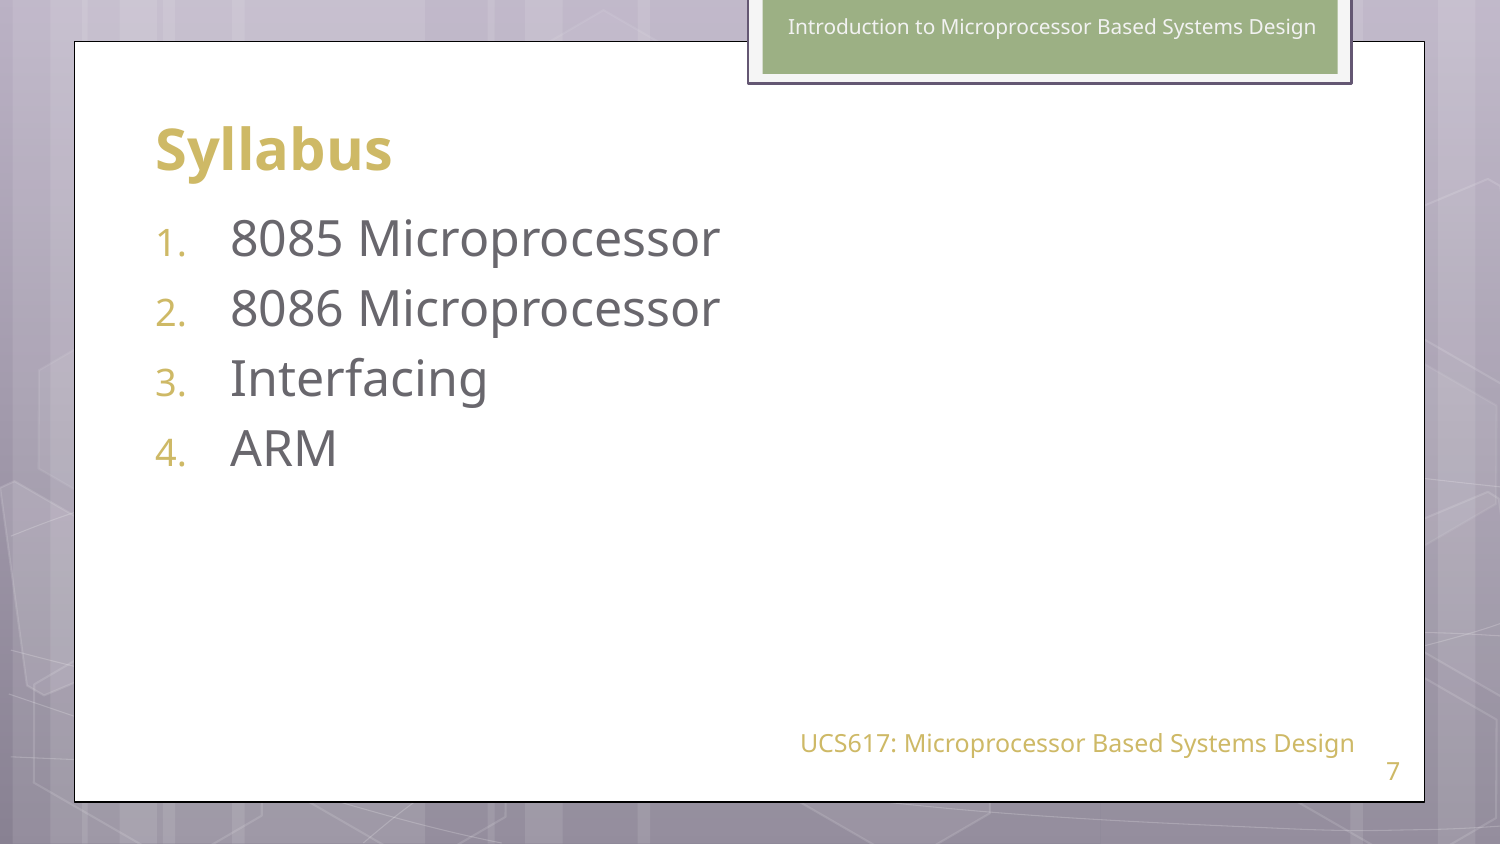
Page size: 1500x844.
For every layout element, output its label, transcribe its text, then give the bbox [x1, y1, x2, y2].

list 8085 Microprocessor 8086 Microprocessor Interfacing ARM [128, 199, 774, 493]
text_box 7 [1371, 750, 1500, 795]
text_box Introduction to Microprocessor Based Systems Design [773, 6, 1500, 46]
footer UCS617: Microprocessor Based Systems Design [761, 720, 1372, 765]
title Syllabus [140, 105, 1293, 190]
